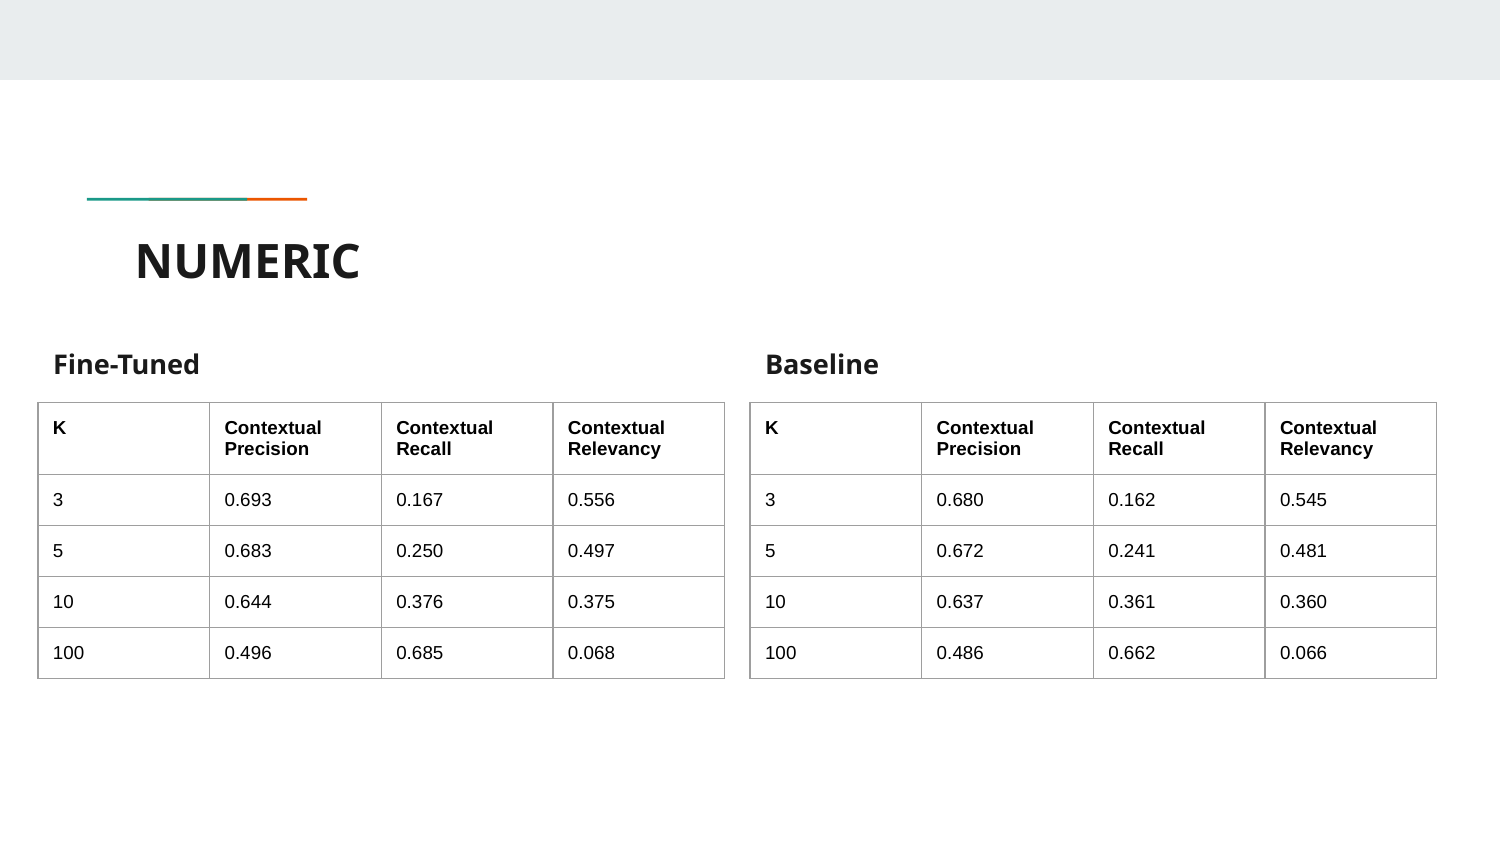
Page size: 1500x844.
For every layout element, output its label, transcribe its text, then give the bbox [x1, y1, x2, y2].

text_box Baseline [750, 332, 1304, 375]
table_cell 0.556 [554, 475, 724, 525]
table_header Contextual Recall [1094, 403, 1264, 474]
table_cell 0.376 [382, 577, 552, 627]
table_header Contextual Recall [382, 403, 552, 474]
table_cell 0.241 [1094, 526, 1264, 576]
table_cell 0.637 [922, 577, 1093, 627]
table_header Contextual Relevancy [554, 403, 724, 474]
table_cell 3 [751, 475, 921, 525]
table_cell 0.167 [382, 475, 552, 525]
table_cell 0.680 [922, 475, 1093, 525]
table_cell 0.360 [1266, 577, 1436, 627]
table_cell 0.497 [554, 526, 724, 576]
table_cell 0.375 [554, 577, 724, 627]
table_cell 0.361 [1094, 577, 1264, 627]
table_cell 5 [751, 526, 921, 576]
table_cell 0.685 [382, 628, 552, 678]
table_header K [751, 403, 921, 474]
table_cell 0.662 [1094, 628, 1264, 678]
table_cell 0.672 [922, 526, 1093, 576]
table_cell 100 [751, 628, 921, 678]
table_cell 0.683 [210, 526, 381, 576]
table_cell 0.693 [210, 475, 381, 525]
table_cell 10 [751, 577, 921, 627]
table_cell 0.644 [210, 577, 381, 627]
table_cell 0.545 [1266, 475, 1436, 525]
table_cell 100 [39, 628, 209, 678]
table_cell 3 [39, 475, 209, 525]
table_cell 10 [39, 577, 209, 627]
table_cell 0.068 [554, 628, 724, 678]
table_cell 5 [39, 526, 209, 576]
table_cell 0.481 [1266, 526, 1436, 576]
text_box Fine-Tuned [38, 332, 602, 375]
table_cell 0.486 [922, 628, 1093, 678]
table_cell 0.066 [1266, 628, 1436, 678]
table_header Contextual Relevancy [1266, 403, 1436, 474]
table_cell 0.162 [1094, 475, 1264, 525]
table_header K [39, 403, 209, 474]
table_cell 0.496 [210, 628, 381, 678]
table_cell 0.250 [382, 526, 552, 576]
table_header Contextual Precision [210, 403, 381, 474]
title NUMERIC [119, 216, 1381, 305]
table_header Contextual Precision [922, 403, 1093, 474]
